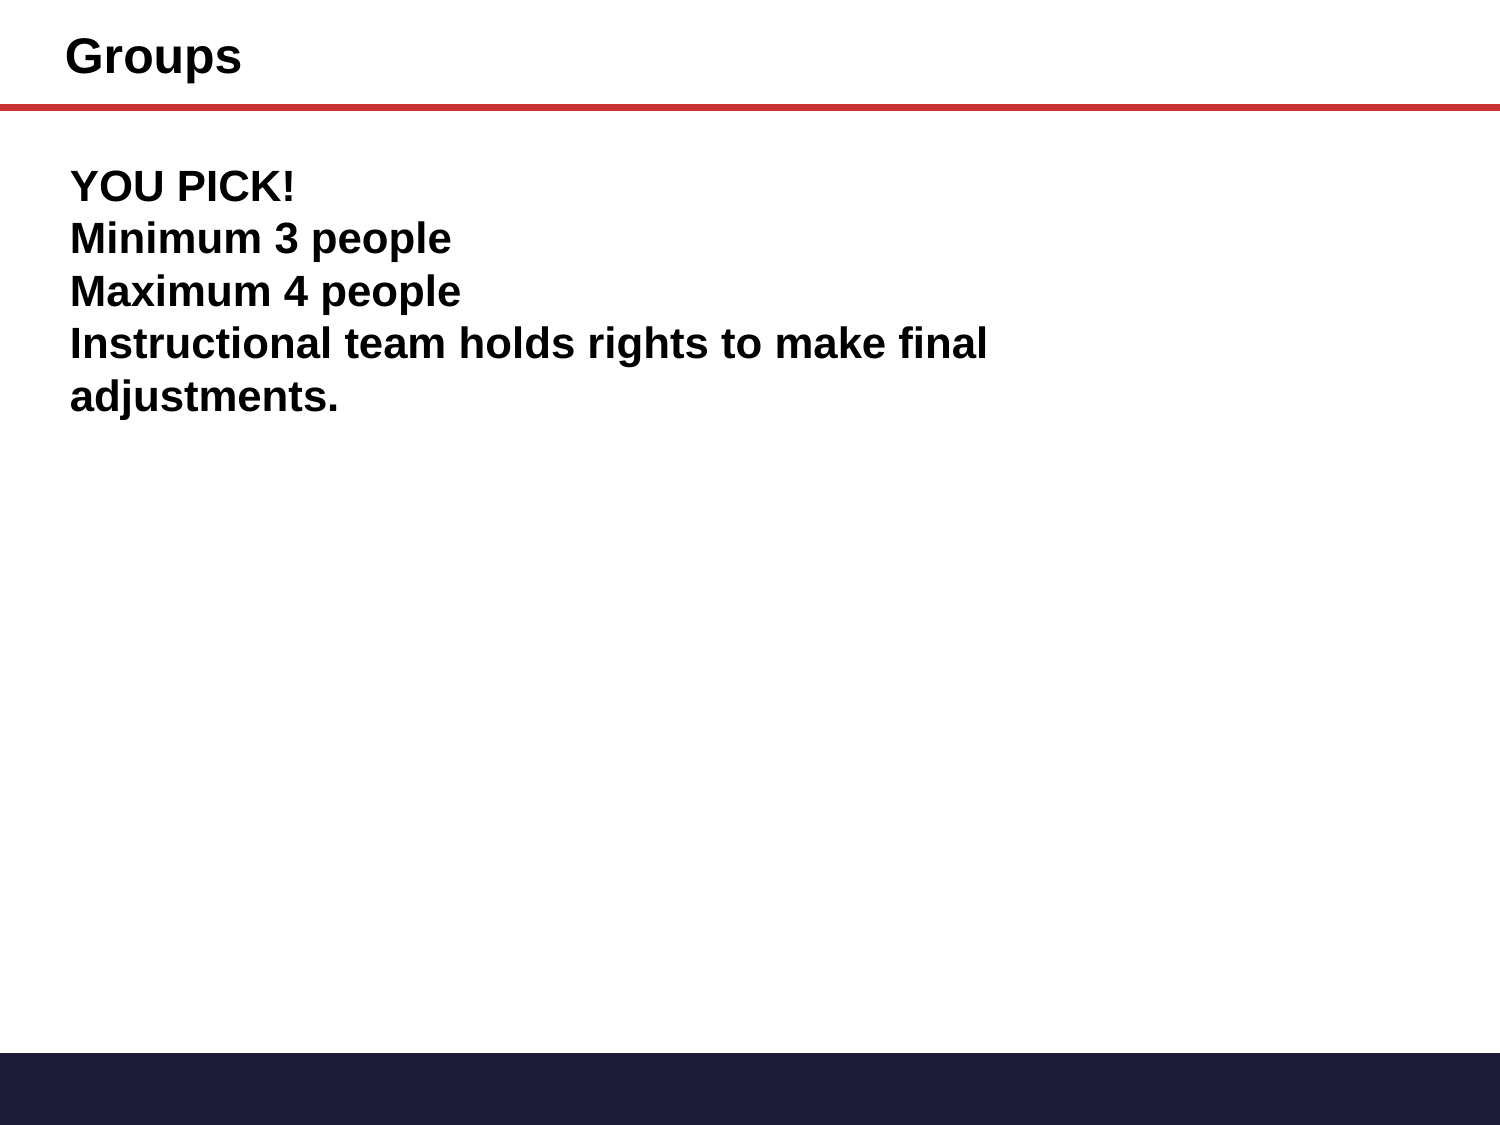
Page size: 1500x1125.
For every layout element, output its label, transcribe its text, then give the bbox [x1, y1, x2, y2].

text_box [787, 149, 1463, 953]
text_box YOU PICK! Minimum 3 people Maximum 4 people Instructional team holds rights to make final adjustments. [55, 149, 787, 953]
text_box Groups [50, 0, 948, 108]
